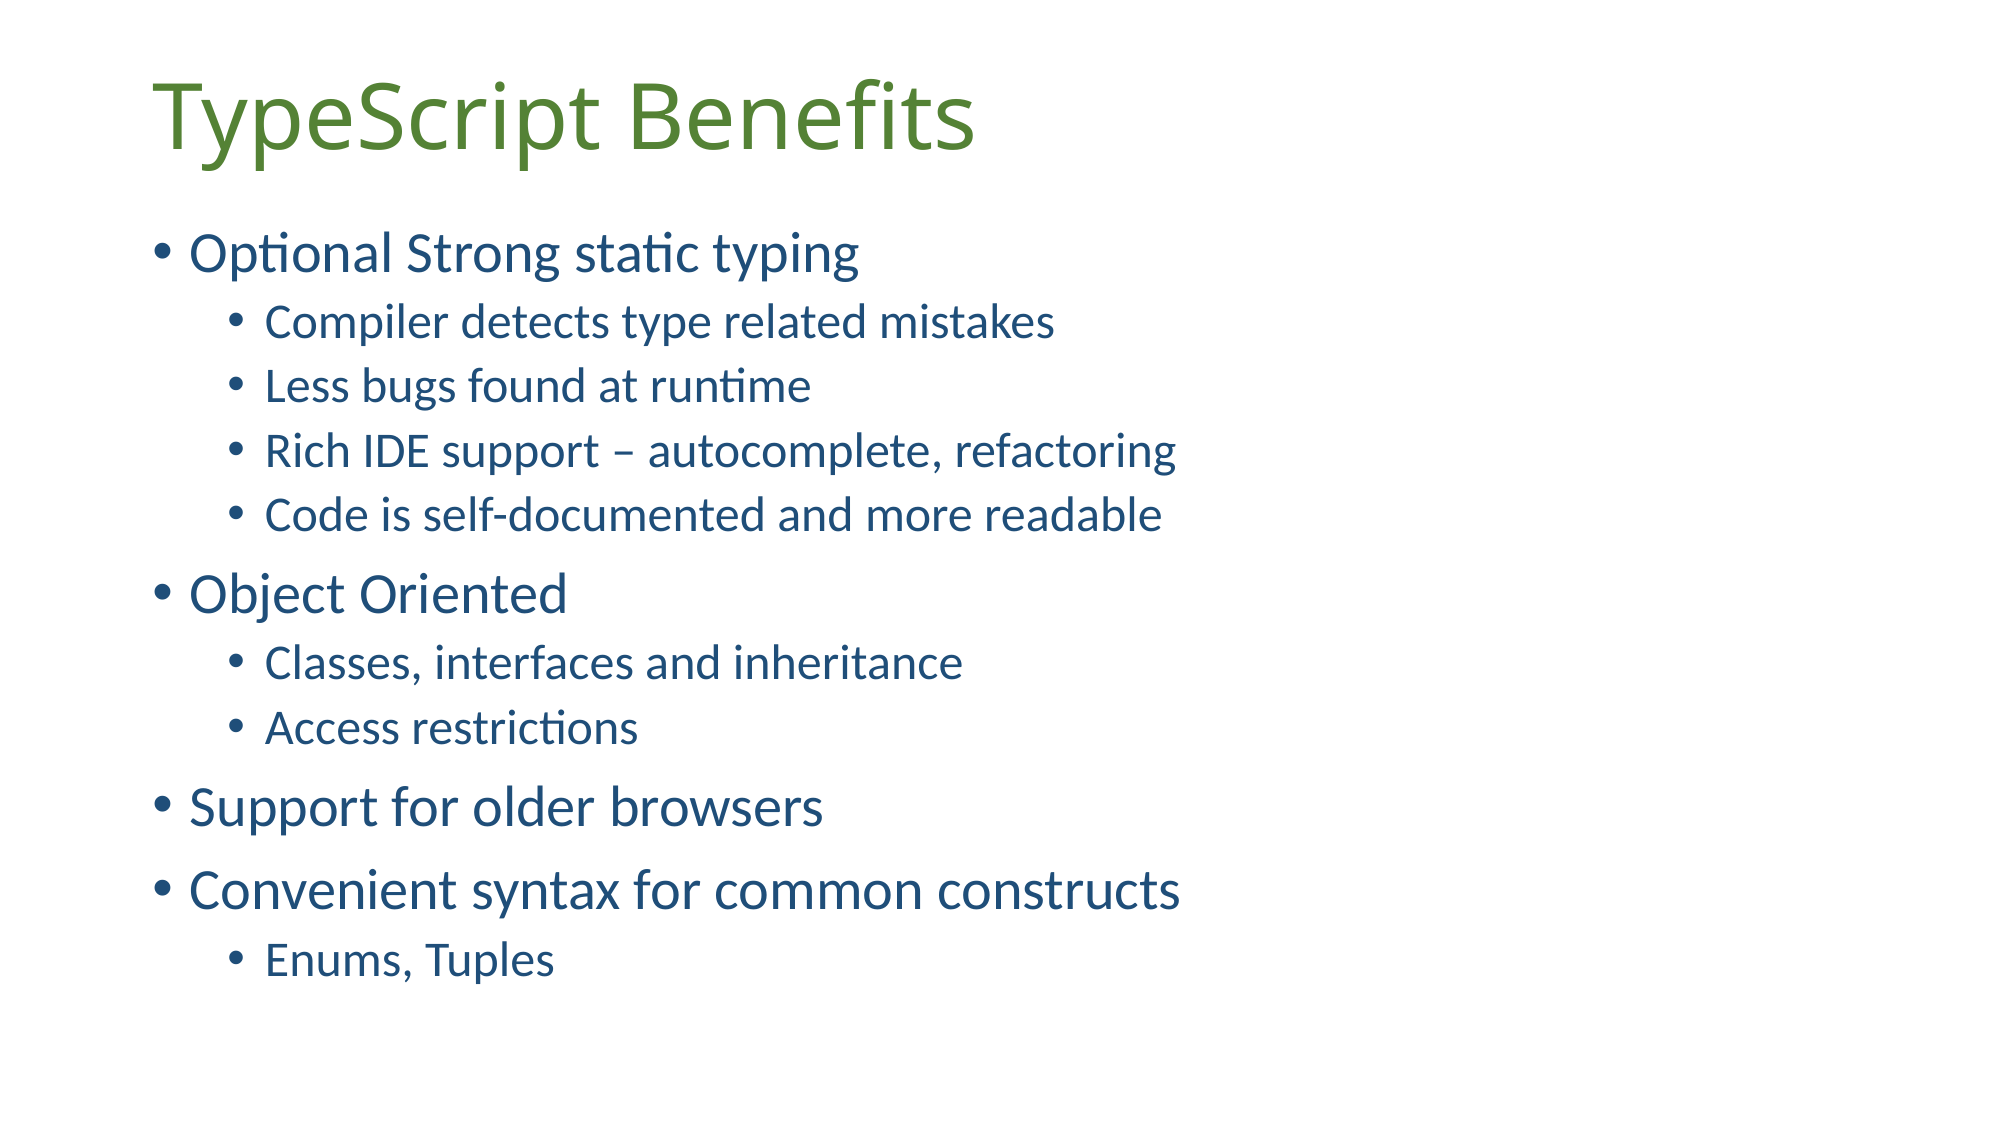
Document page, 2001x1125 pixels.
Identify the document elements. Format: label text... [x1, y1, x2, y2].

list Optional Strong static typing Compiler detects type related mistakes Less bugs found at runtime Rich IDE support – autocomplete, refactoring Code is self-documented and more readable Object Oriented Classes, interfaces and inheritance Access restrictions Support for older browsers Convenient syntax for common constructs Enums, Tuples [137, 214, 1863, 1036]
title TypeScript Benefits [137, 59, 1863, 180]
